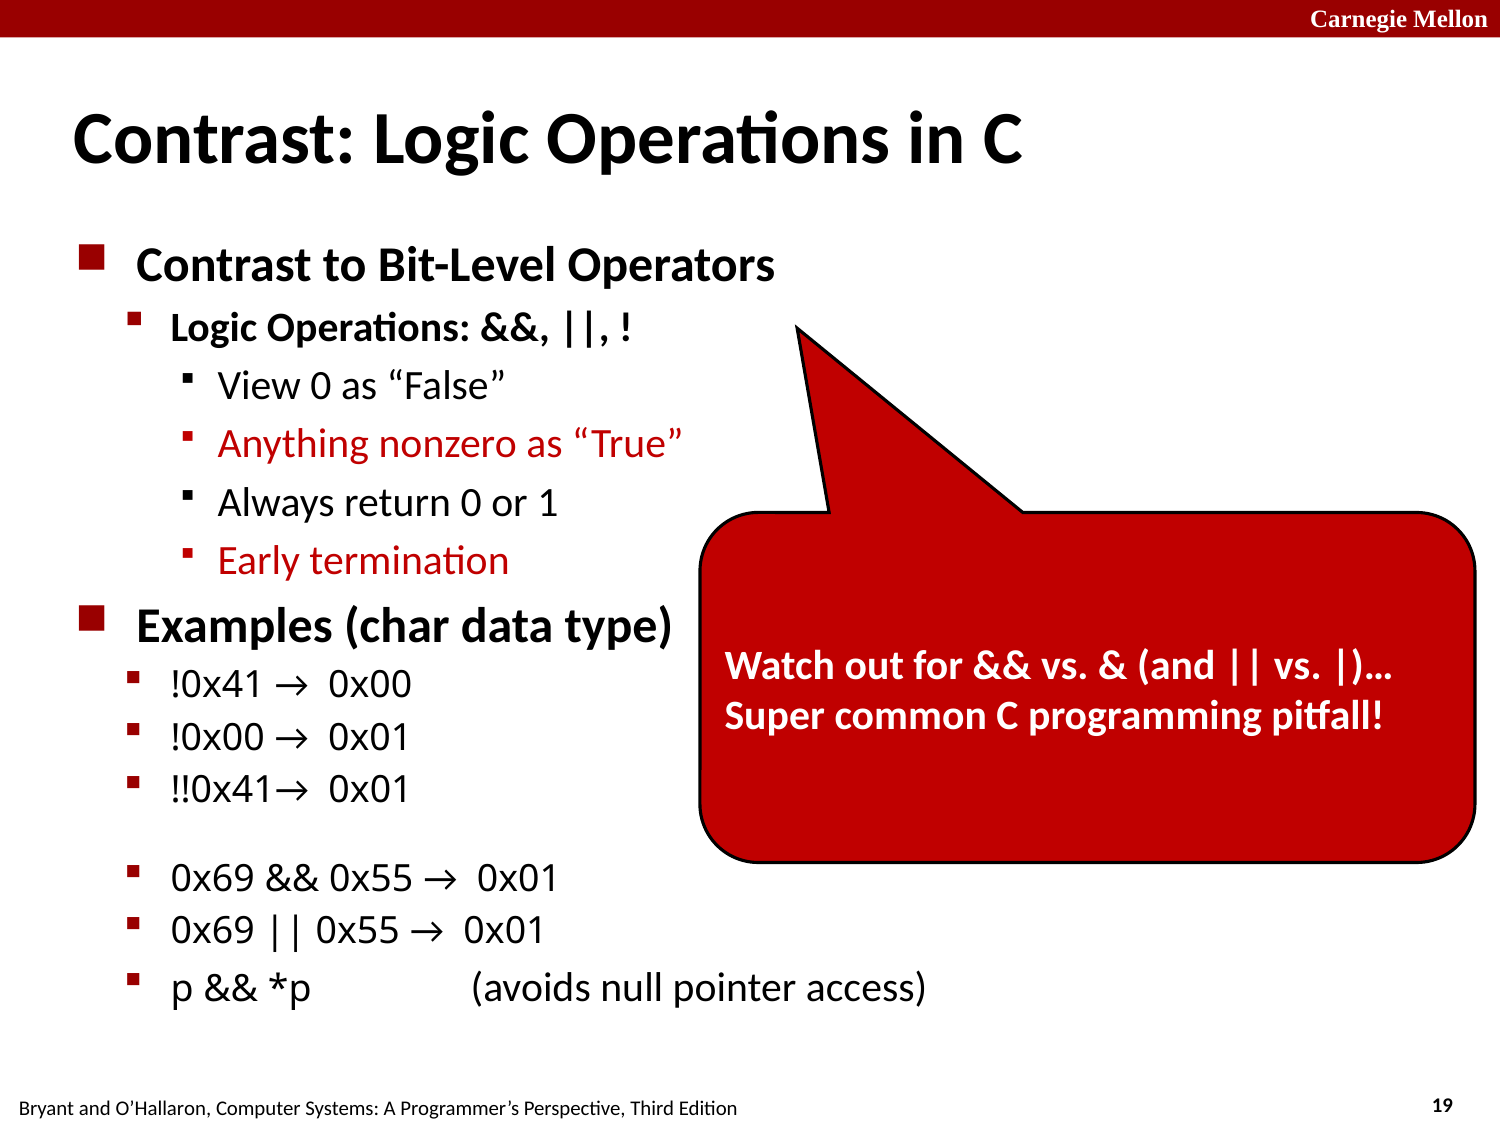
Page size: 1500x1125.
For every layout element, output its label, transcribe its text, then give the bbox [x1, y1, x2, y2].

text_box Watch out for && vs. & (and || vs. |)… Super common C programming pitfall! [699, 328, 1475, 863]
list Contrast to Bit-Level Operators Logic Operations: &&, ||, ! View 0 as “False” Anything nonzero as “True” Always return 0 or 1 Early termination Examples (char data type) !0x41 → 0x00 !0x00 → 0x01 !!0x41→ 0x01 0x69 && 0x55 → 0x01 0x69 || 0x55 → 0x01 p && *p (avoids null pointer access) [64, 223, 1361, 1040]
title Contrast: Logic Operations in C [58, 71, 1305, 197]
